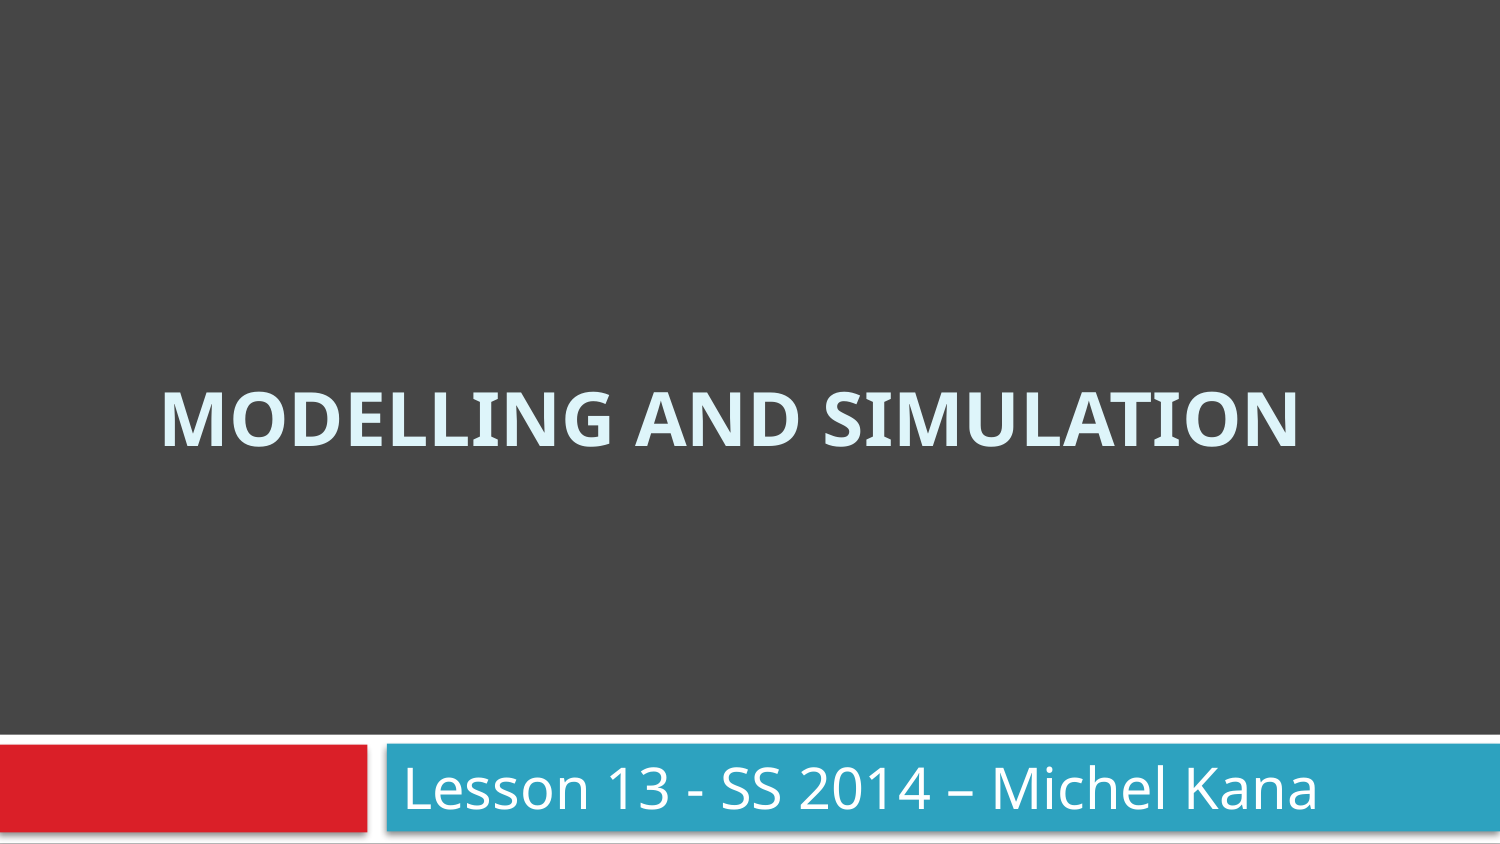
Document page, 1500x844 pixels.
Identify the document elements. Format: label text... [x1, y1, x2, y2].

title Modelling and Simulation [24, 171, 1438, 469]
subtitle Lesson 13 - SS 2014 – Michel Kana [387, 744, 1457, 829]
